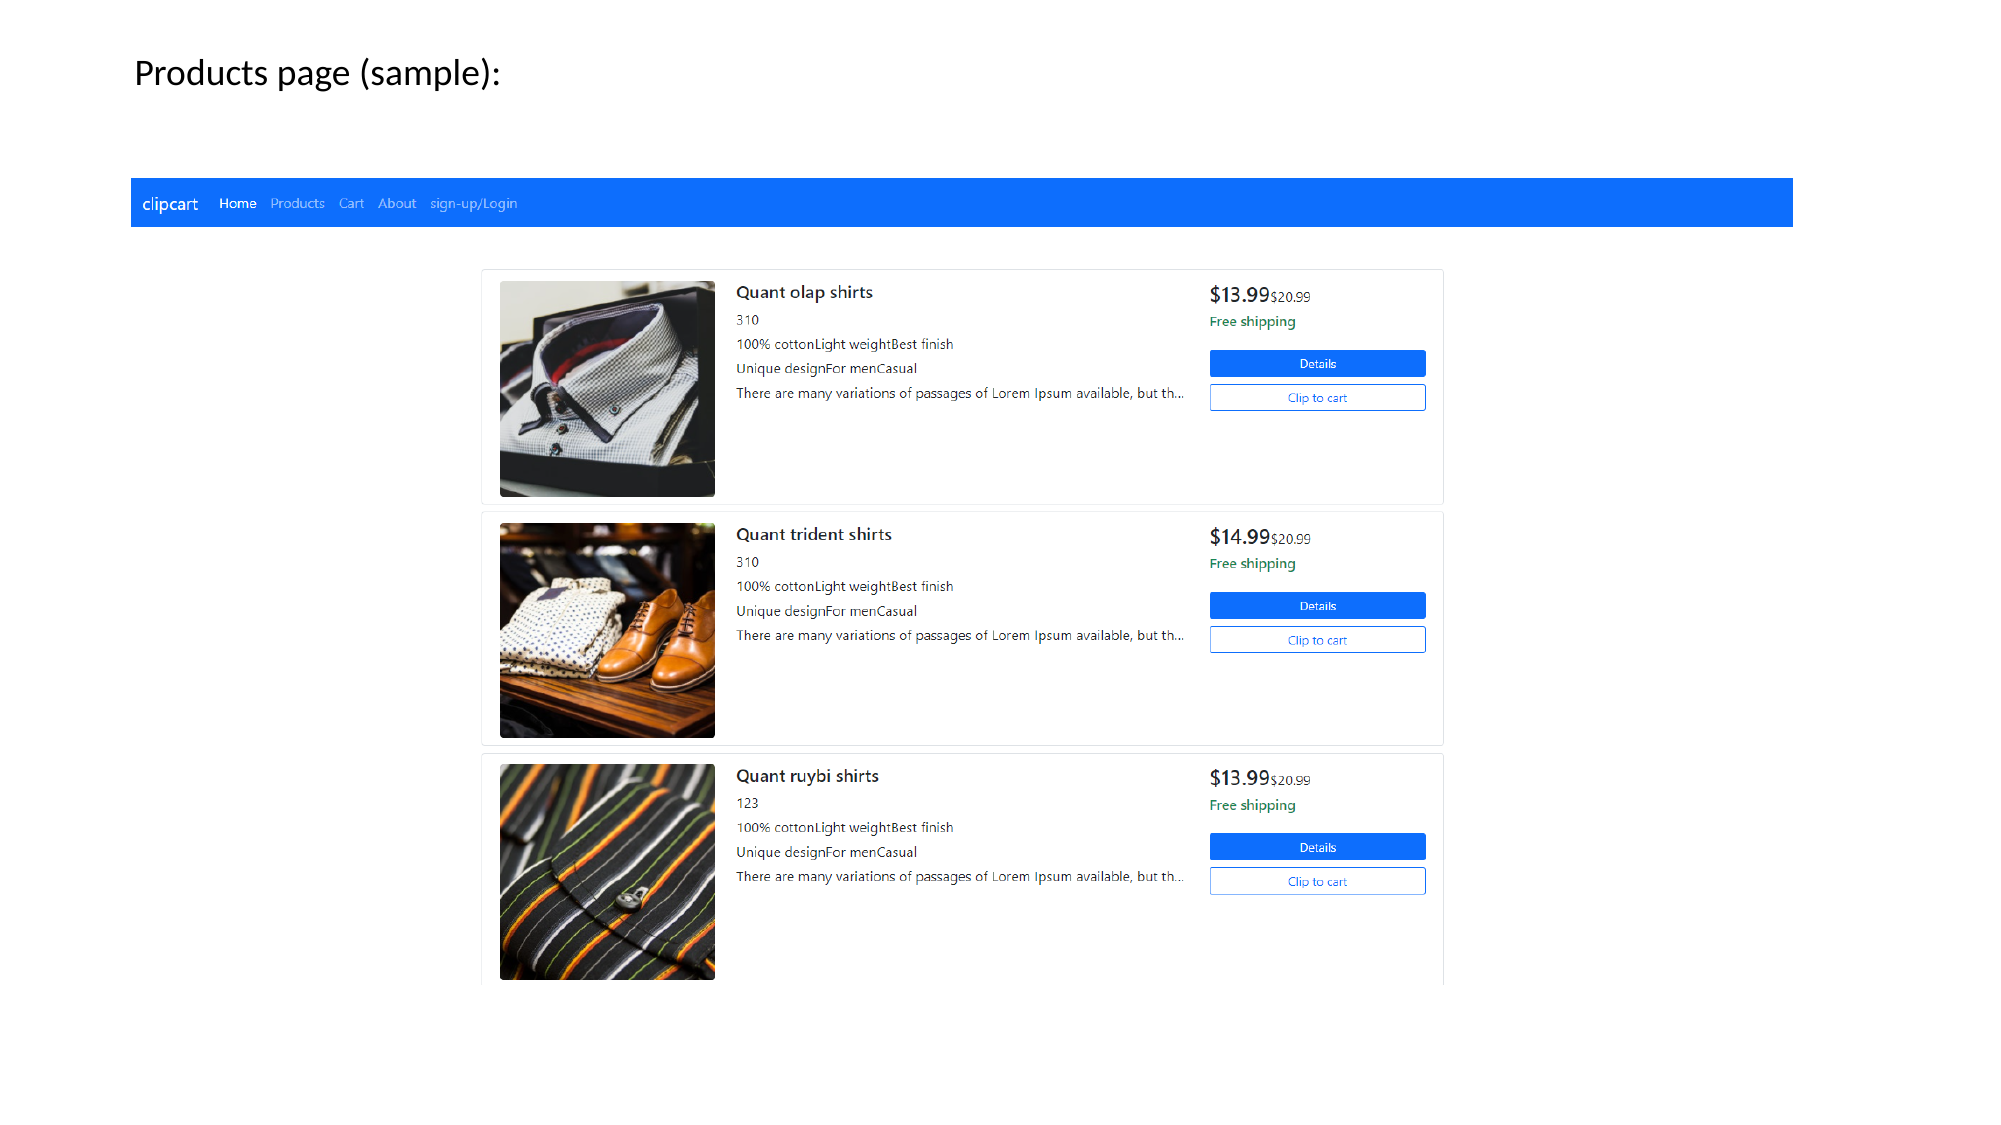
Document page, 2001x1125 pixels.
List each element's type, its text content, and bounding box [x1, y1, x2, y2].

text_box Products page (sample): [119, 40, 570, 101]
picture [131, 178, 1793, 985]
